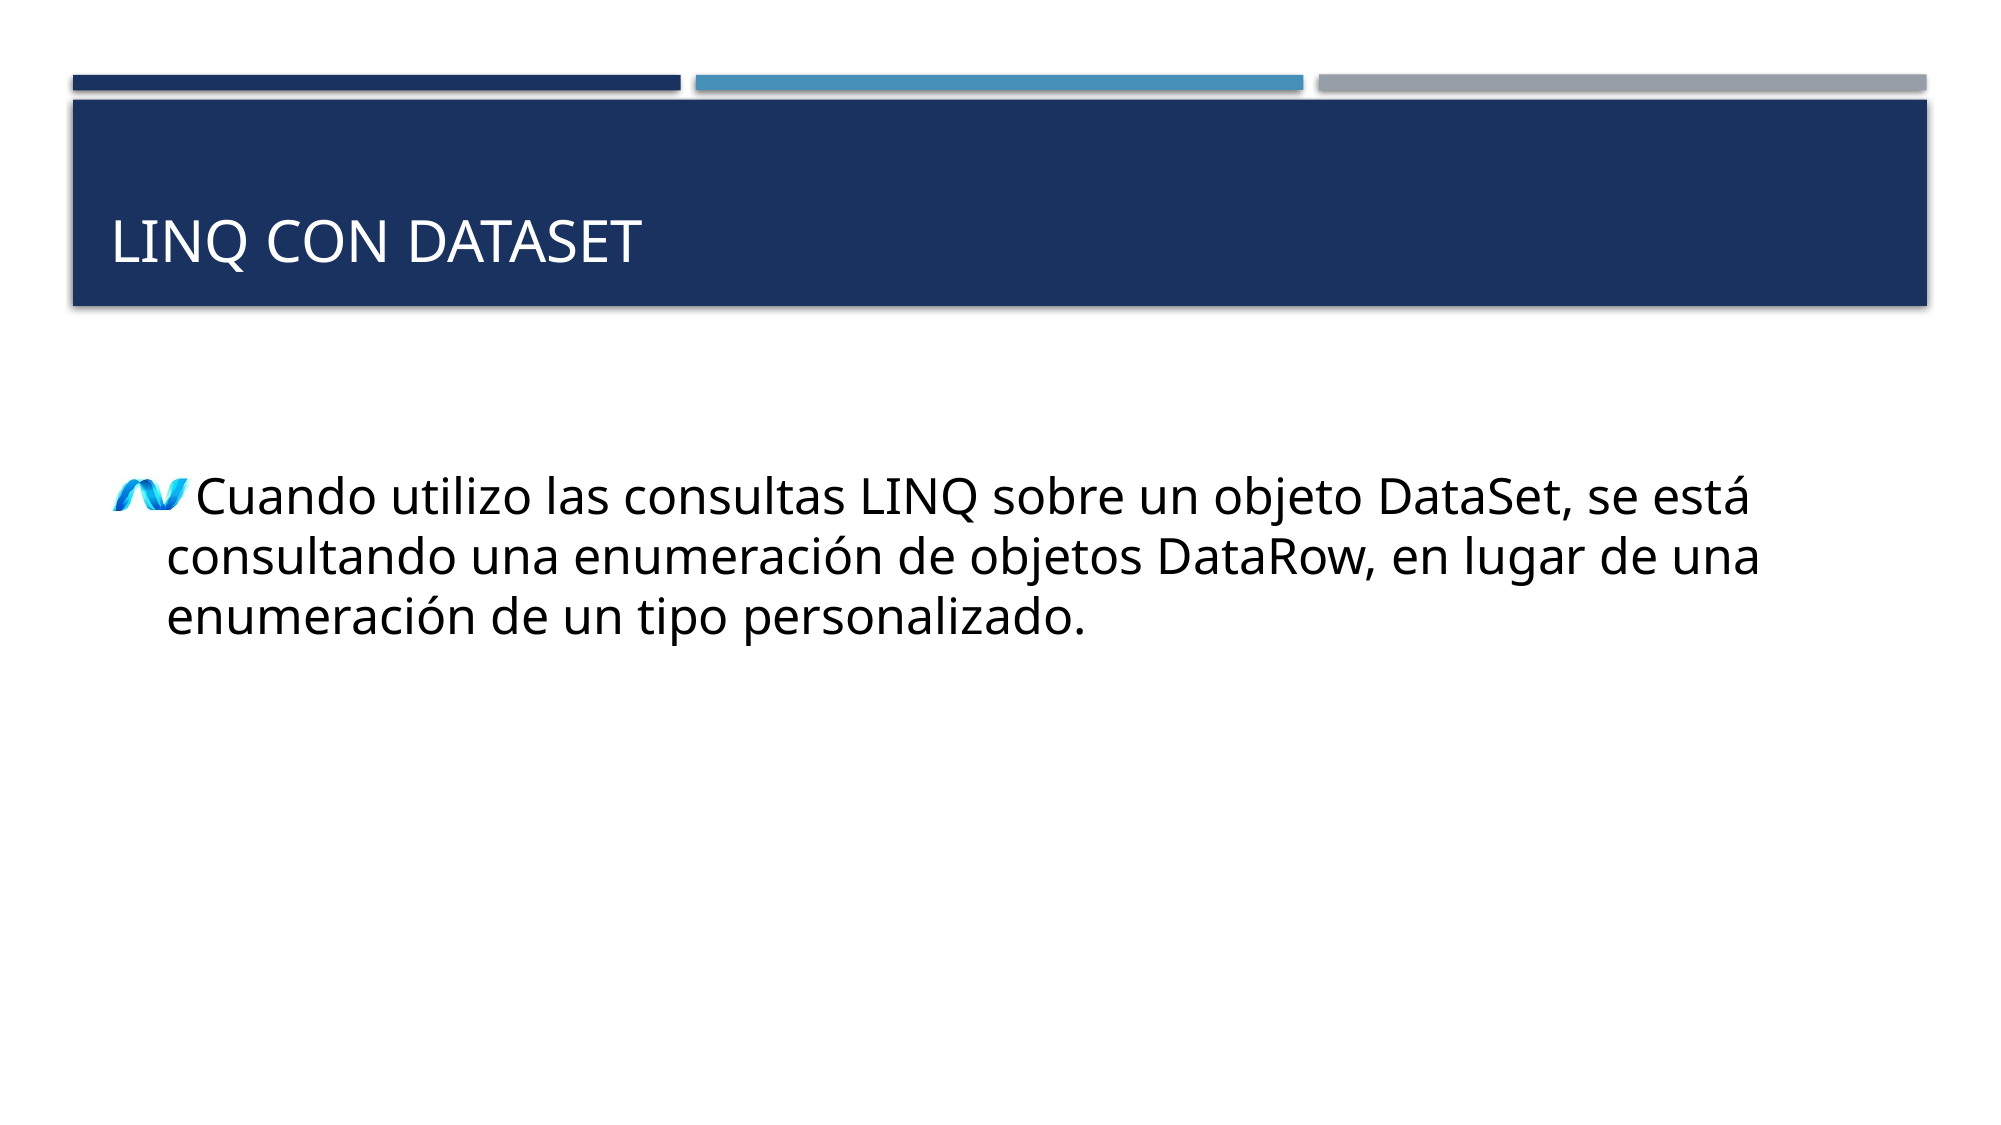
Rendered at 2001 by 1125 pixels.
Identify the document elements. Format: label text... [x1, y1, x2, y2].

title Linq con dataset [95, 119, 1905, 282]
text_box Cuando utilizo las consultas LINQ sobre un objeto DataSet, se está consultando una enumeración de objetos DataRow, en lugar de una enumeración de un tipo personalizado. [95, 396, 1905, 697]
picture [110, 476, 196, 512]
